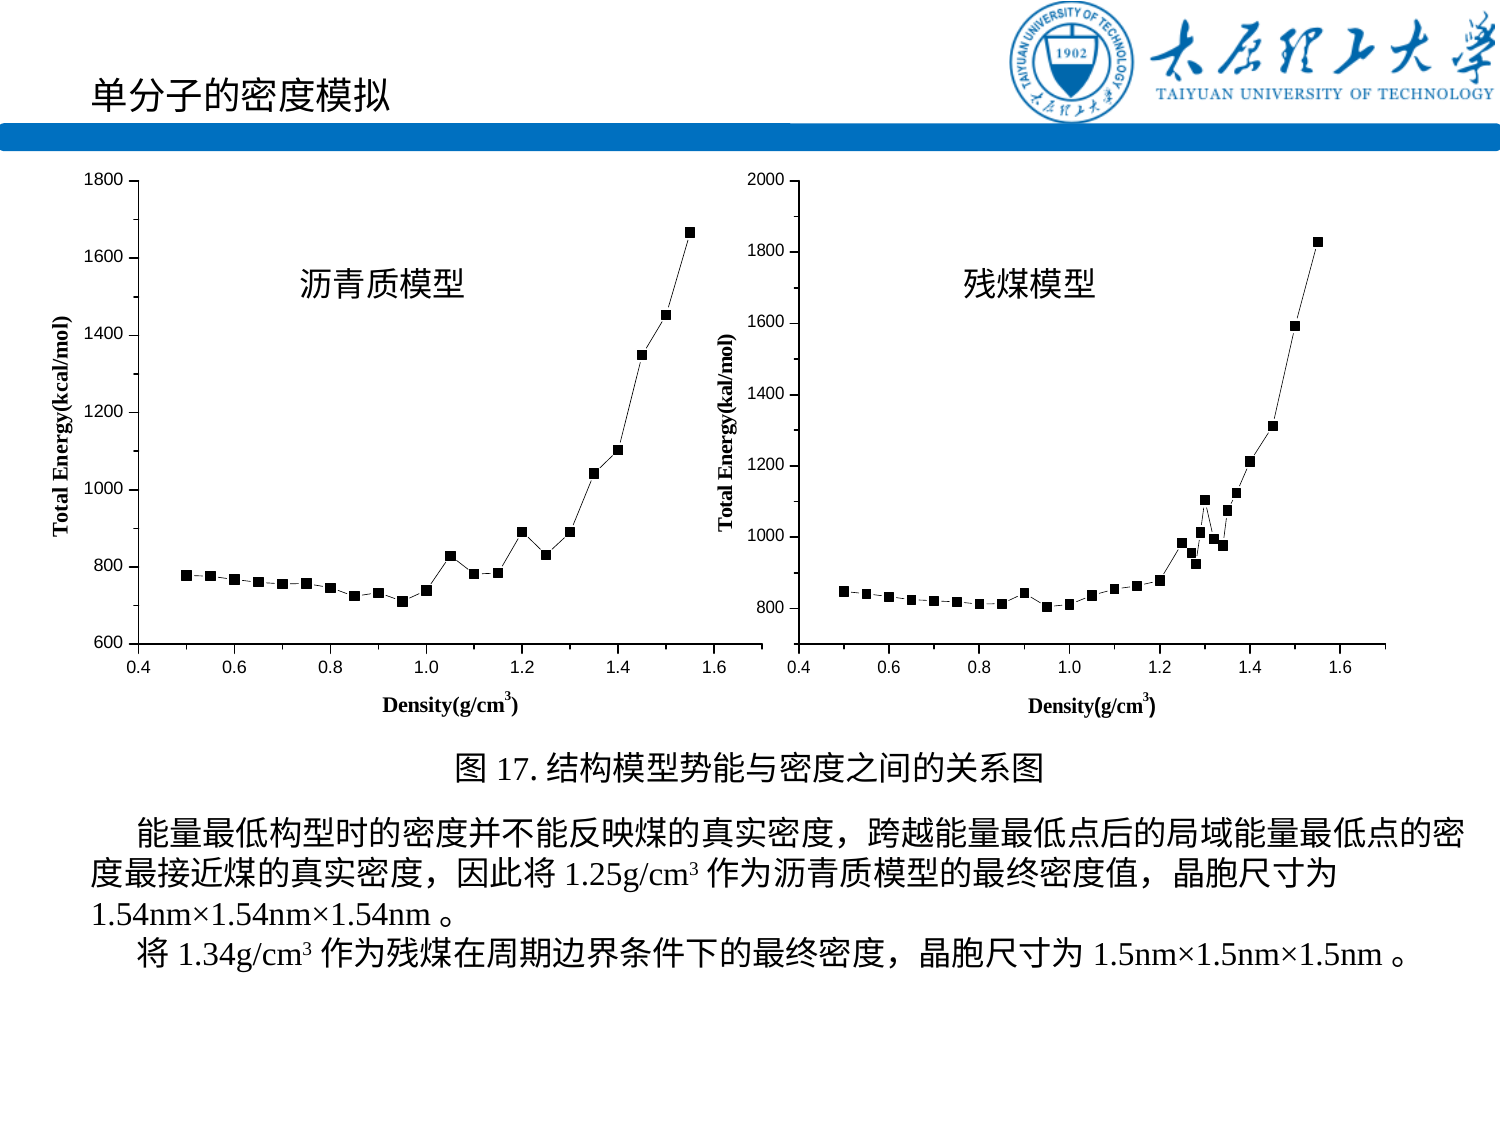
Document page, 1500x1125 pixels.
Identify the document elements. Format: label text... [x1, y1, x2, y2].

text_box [0, 105, 643, 754]
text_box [0, 0, 1500, 104]
text_box 能量最低构型时的密度并不能反映煤的真实密度，跨越能量最低点后的局域能量最低点的密度最接近煤的真实密度，因此将1.25g/cm3作为沥青质模型的最终密度值，晶胞尺寸为1.54nm×1.54nm×1.54nm。 将1.34g/cm3作为残煤在周期边界条件下的最终密度，晶胞尺寸为1.5nm×1.5nm×1.5nm。 [76, 805, 1483, 980]
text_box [644, 105, 1500, 754]
text_box 图17.结构模型势能与密度之间的关系图 [439, 762, 1060, 795]
